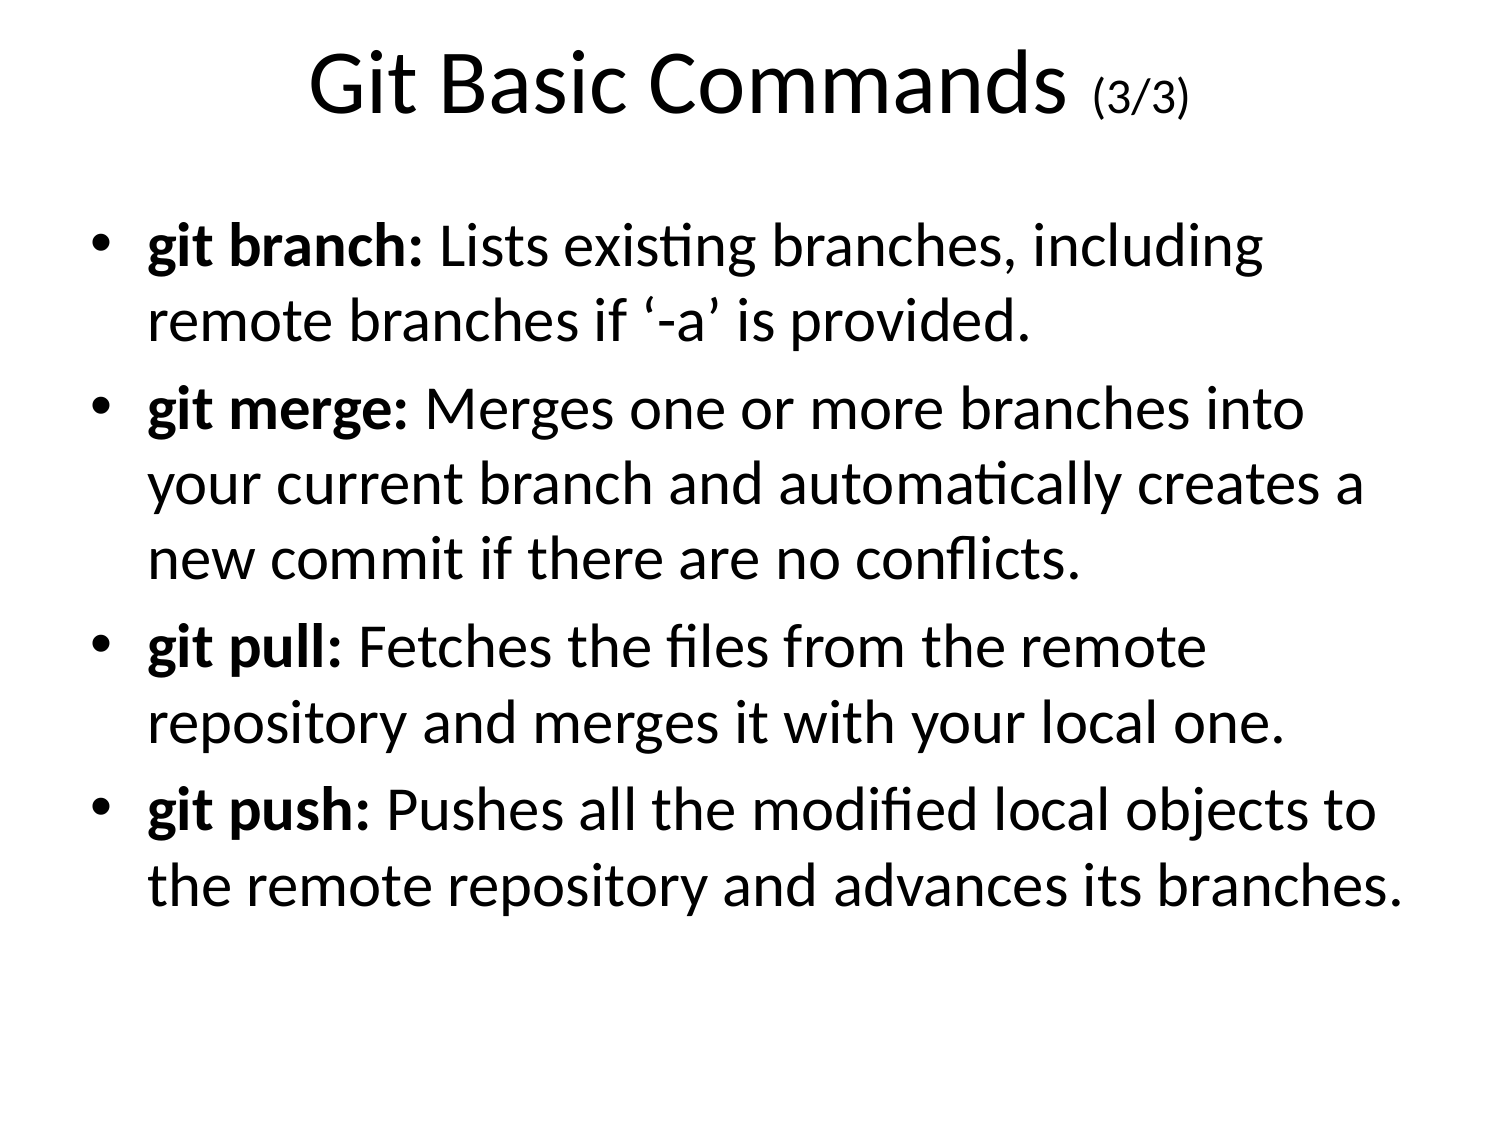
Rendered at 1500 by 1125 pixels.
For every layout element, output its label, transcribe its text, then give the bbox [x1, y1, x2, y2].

list git branch: Lists existing branches, including remote branches if ‘-a’ is provided. git merge: Merges one or more branches into your current branch and automatically creates a new commit if there are no conflicts. git pull: Fetches the files from the remote repository and merges it with your local one. git push: Pushes all the modified local objects to the remote repository and advances its branches. [75, 196, 1425, 939]
title Git Basic Commands (3/3) [75, 0, 1425, 172]
